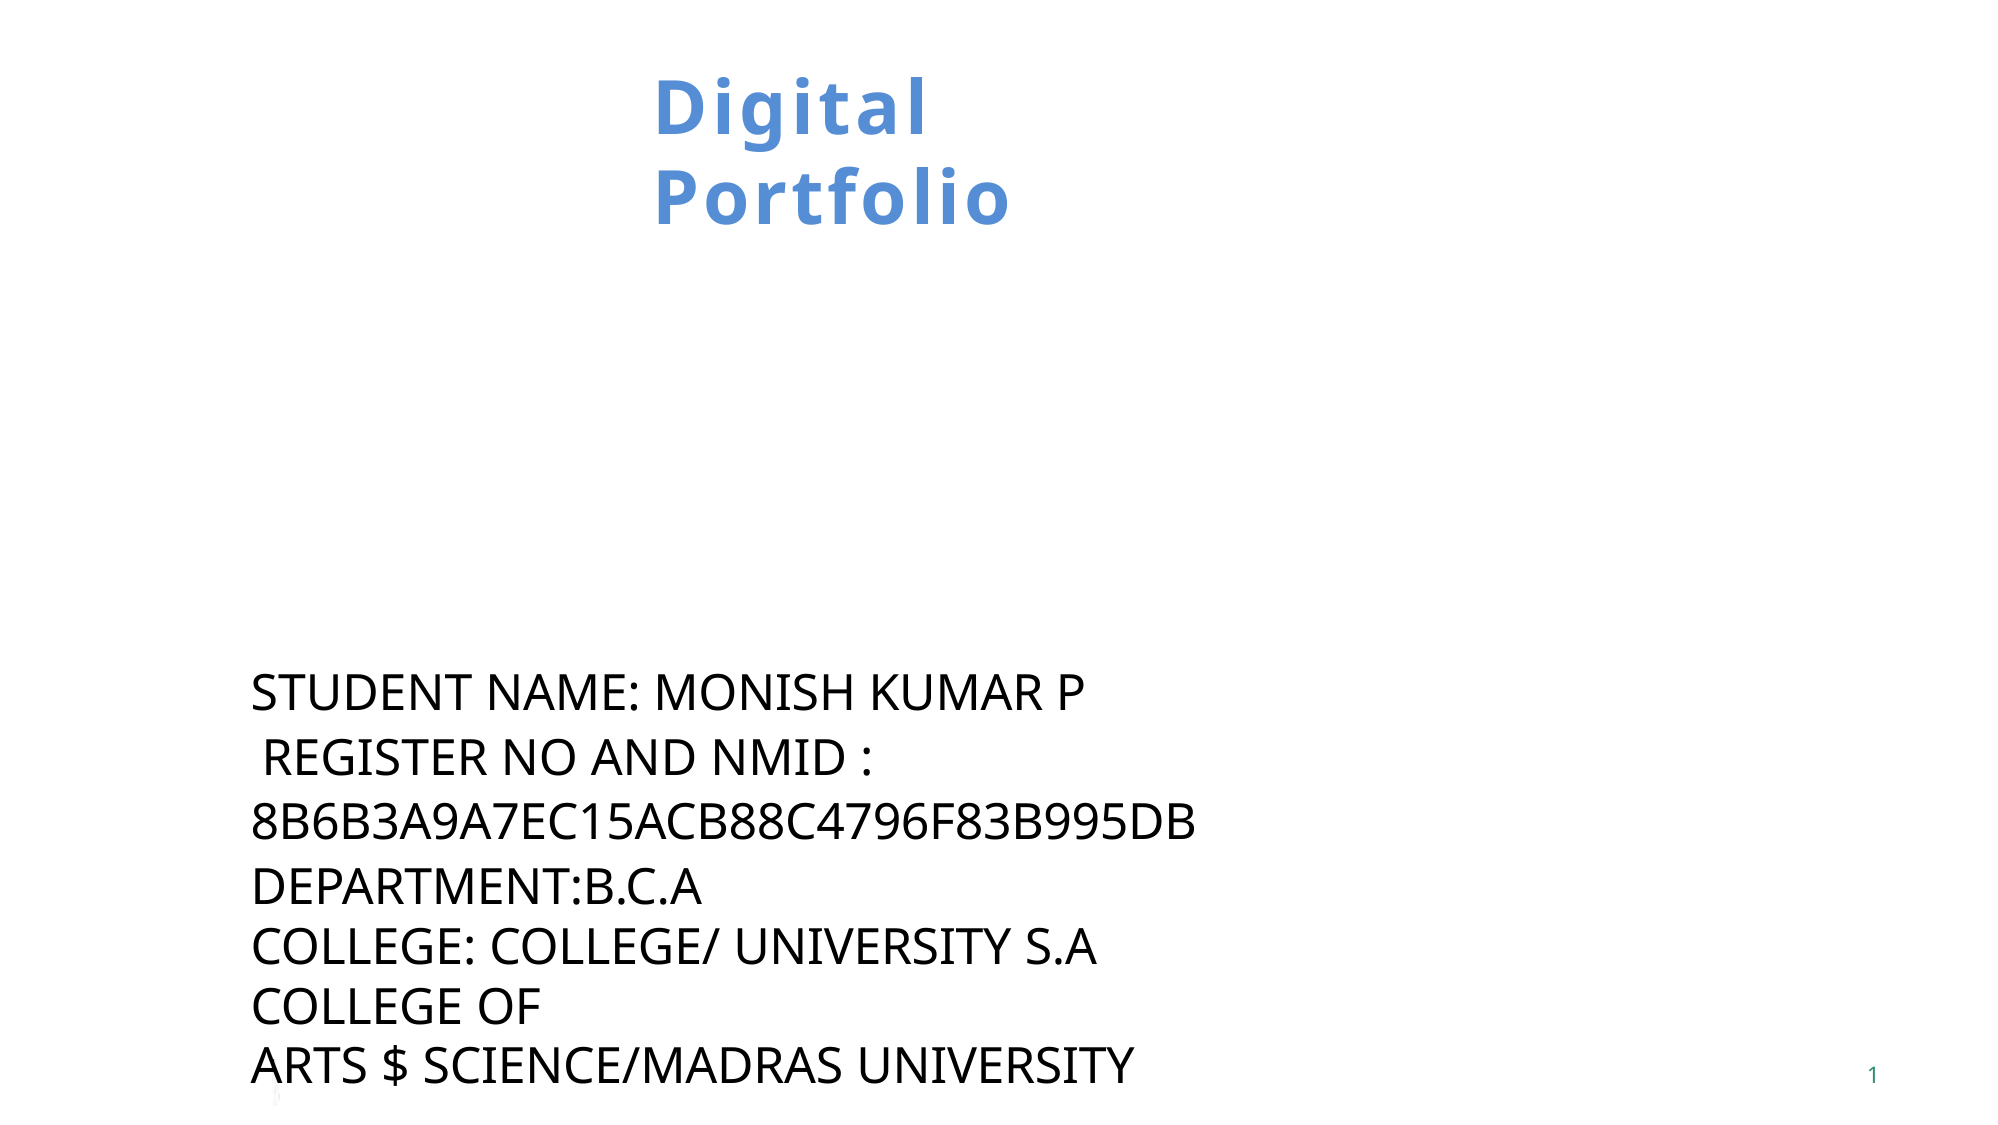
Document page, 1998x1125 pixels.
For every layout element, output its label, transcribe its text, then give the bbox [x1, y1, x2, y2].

text_box [272, 1093, 280, 1106]
text_box Digital Portfolio [652, 65, 1018, 240]
text_box STUDENT NAME: MONISH KUMAR P REGISTER NO AND NMID : 8B6B3A9A7EC15ACB88C4796F83B995DB DEPARTMENT:B.C.A COLLEGE: COLLEGE/ UNIVERSITY S.A COLLEGE OF ARTS $ SCIENCE/MADRAS UNIVERSITY [250, 659, 1262, 1093]
text_box 1 [1866, 1061, 1904, 1089]
